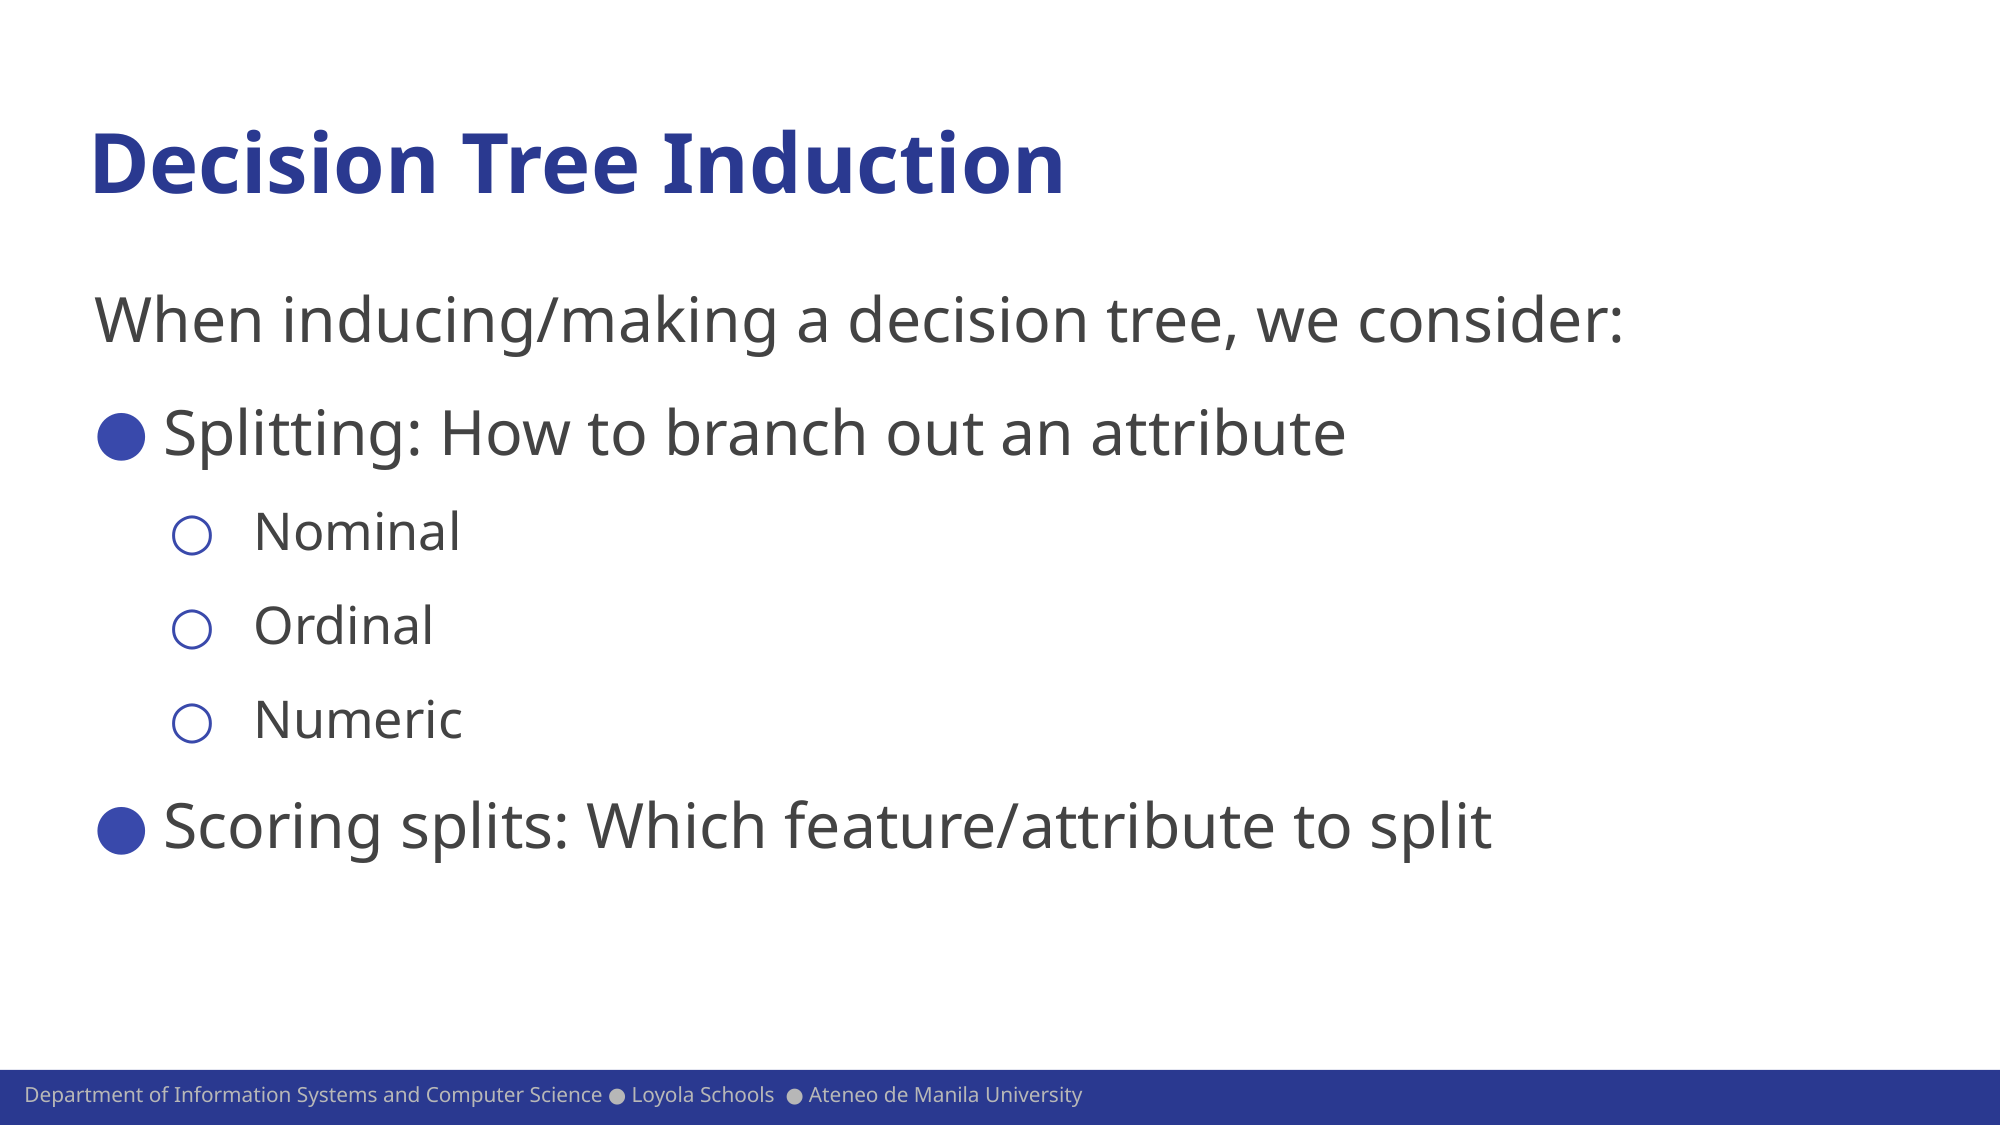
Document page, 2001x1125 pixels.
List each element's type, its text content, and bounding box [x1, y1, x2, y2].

title Decision Tree Induction [68, 89, 1932, 222]
list When inducing/making a decision tree, we consider: Splitting: How to branch out an attribute Nominal Ordinal Numeric Scoring splits: Which feature/attribute to split [68, 222, 1932, 1065]
